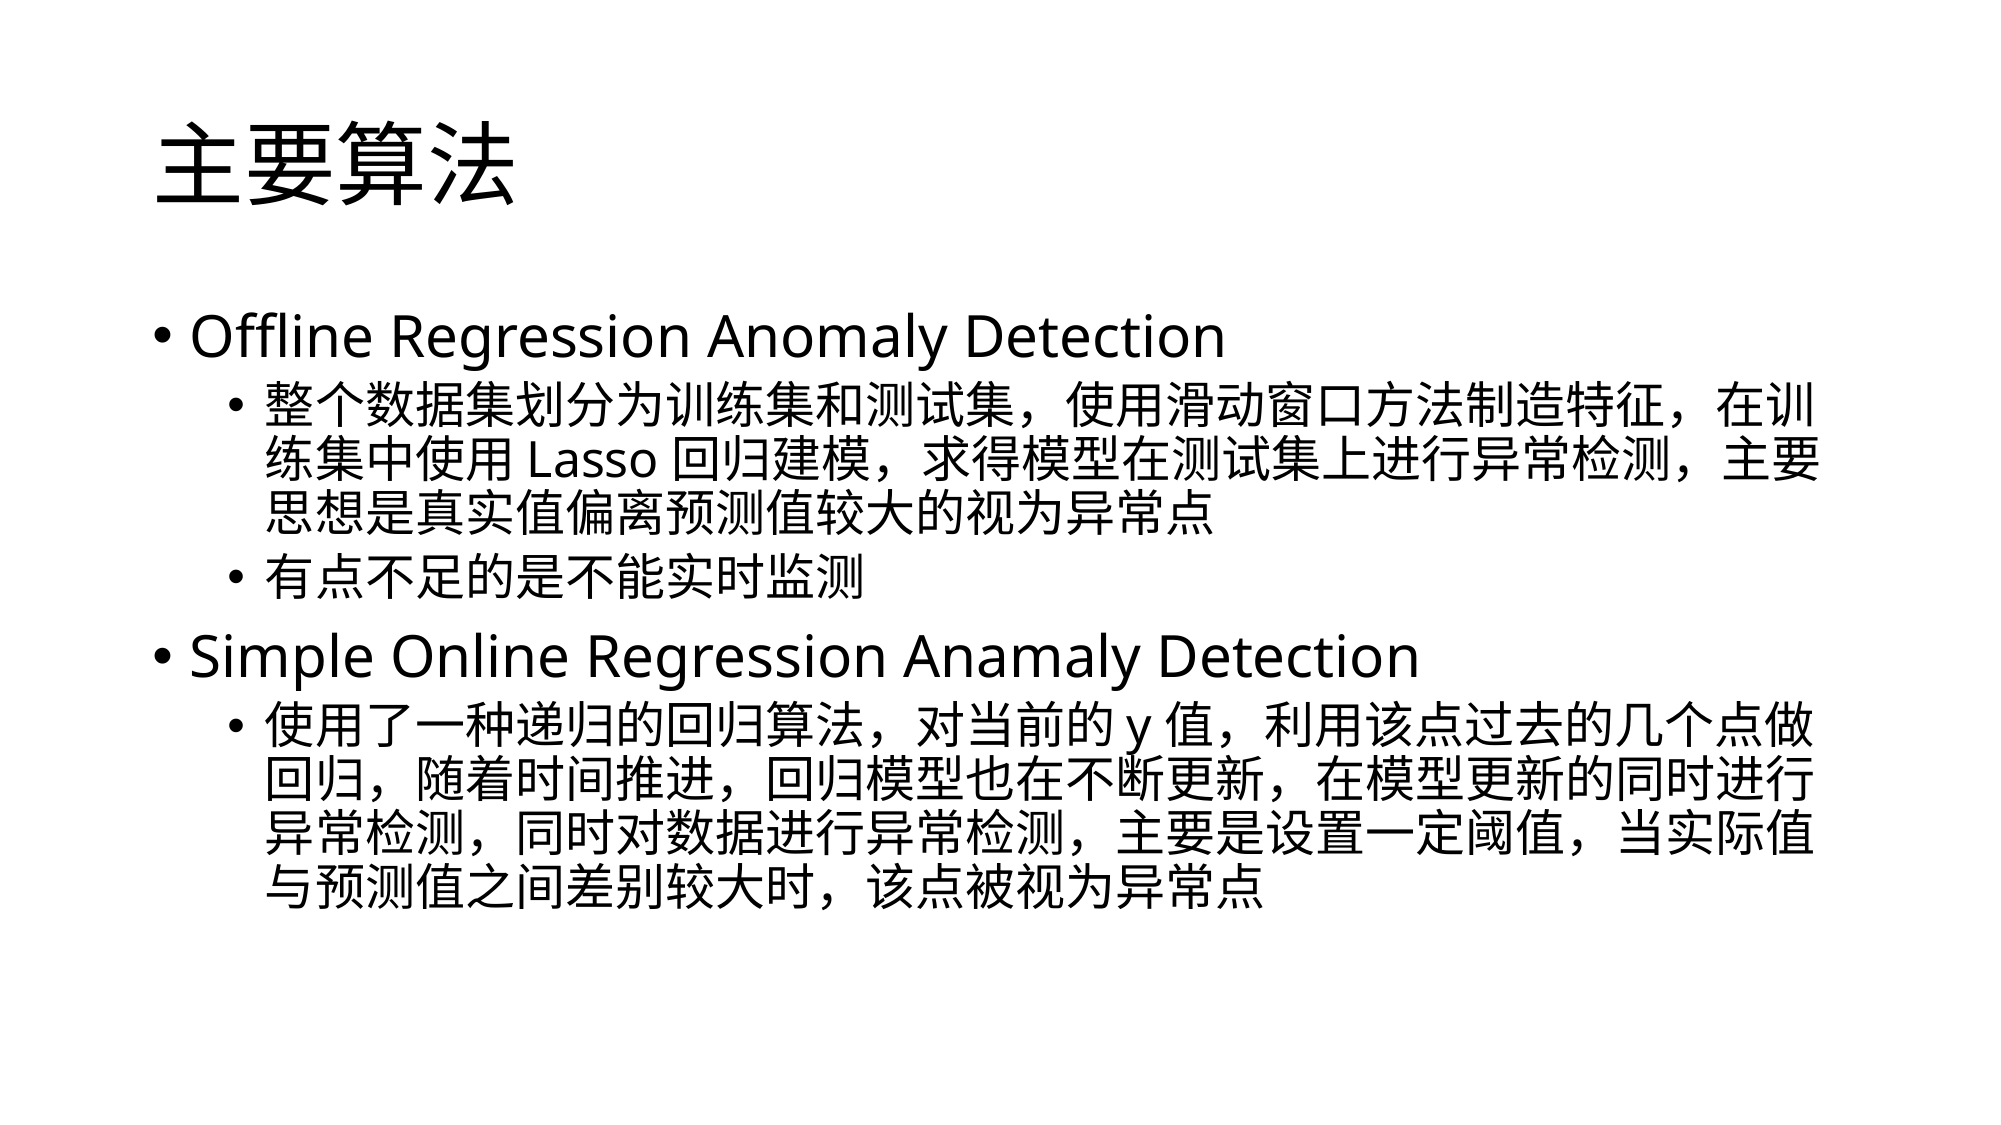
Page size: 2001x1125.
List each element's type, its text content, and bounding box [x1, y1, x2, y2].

list Offline Regression Anomaly Detection 整个数据集划分为训练集和测试集，使用滑动窗口方法制造特征，在训练集中使用Lasso回归建模，求得模型在测试集上进行异常检测，主要思想是真实值偏离预测值较大的视为异常点 有点不足的是不能实时监测 Simple Online Regression Anamaly Detection 使用了一种递归的回归算法，对当前的y值，利用该点过去的几个点做回归，随着时间推进，回归模型也在不断更新，在模型更新的同时进行异常检测，同时对数据进行异常检测，主要是设置一定阈值，当实际值与预测值之间差别较大时，该点被视为异常点 [137, 299, 1863, 1014]
title 主要算法 [137, 59, 1863, 278]
